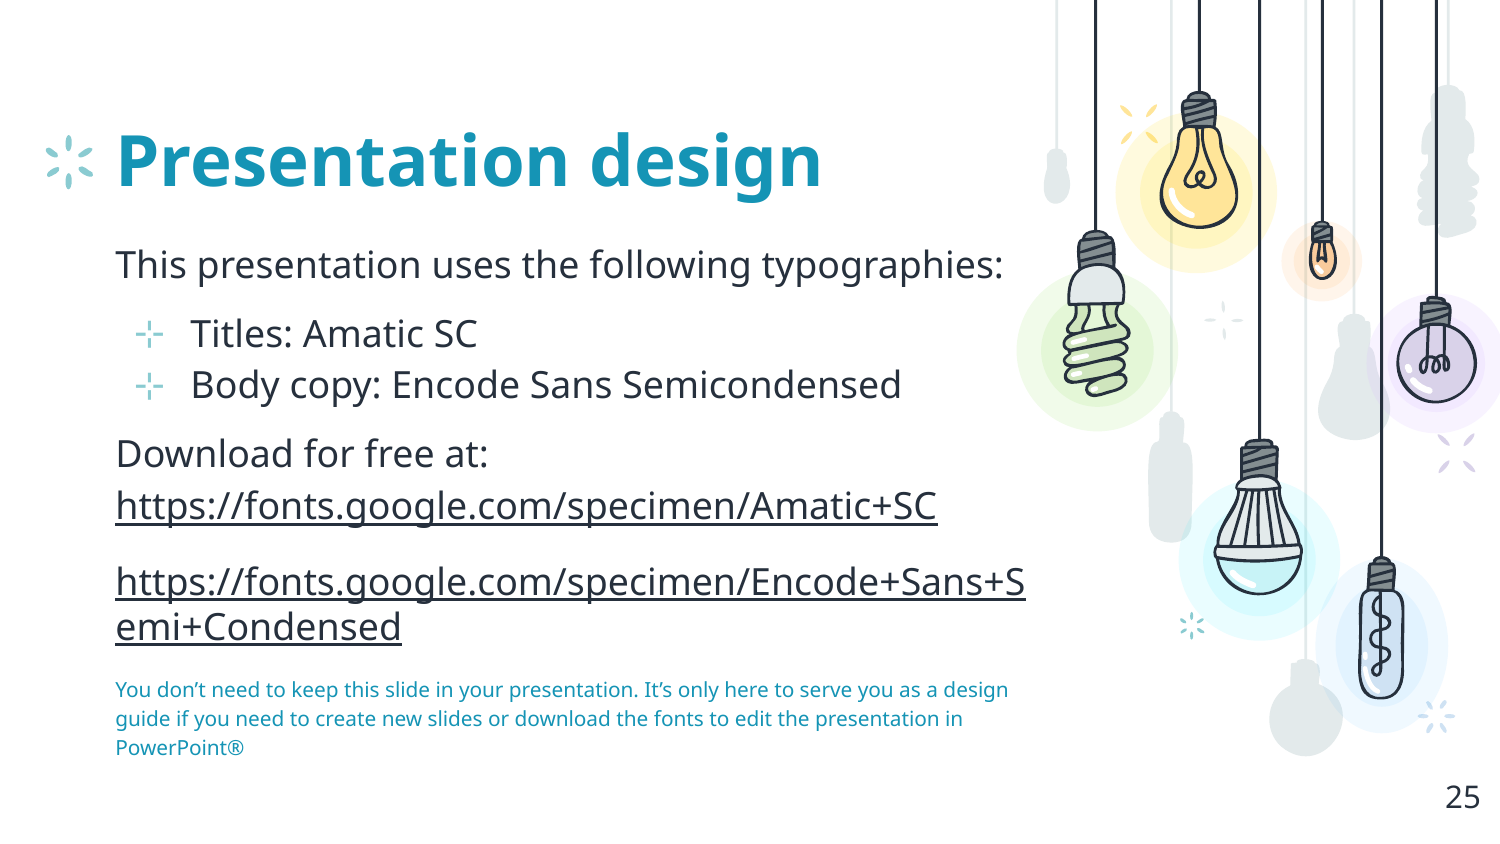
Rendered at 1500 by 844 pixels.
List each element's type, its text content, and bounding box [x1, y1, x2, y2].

text_box You don’t need to keep this slide in your presentation. It’s only here to serve you as a design guide if you need to create new slides or download the fonts to edit the presentation in PowerPoint® [115, 673, 1044, 762]
title Presentation design [115, 124, 1044, 203]
slide_number ‹#› [1426, 766, 1482, 832]
list This presentation uses the following typographies: Titles: Amatic SC Body copy: Encode Sans Semicondensed Download for free at: https://fonts.google.com/specimen/Amatic+SC https://fonts.google.com/specimen/Encode+Sans+Semi+Condensed [115, 234, 1044, 673]
